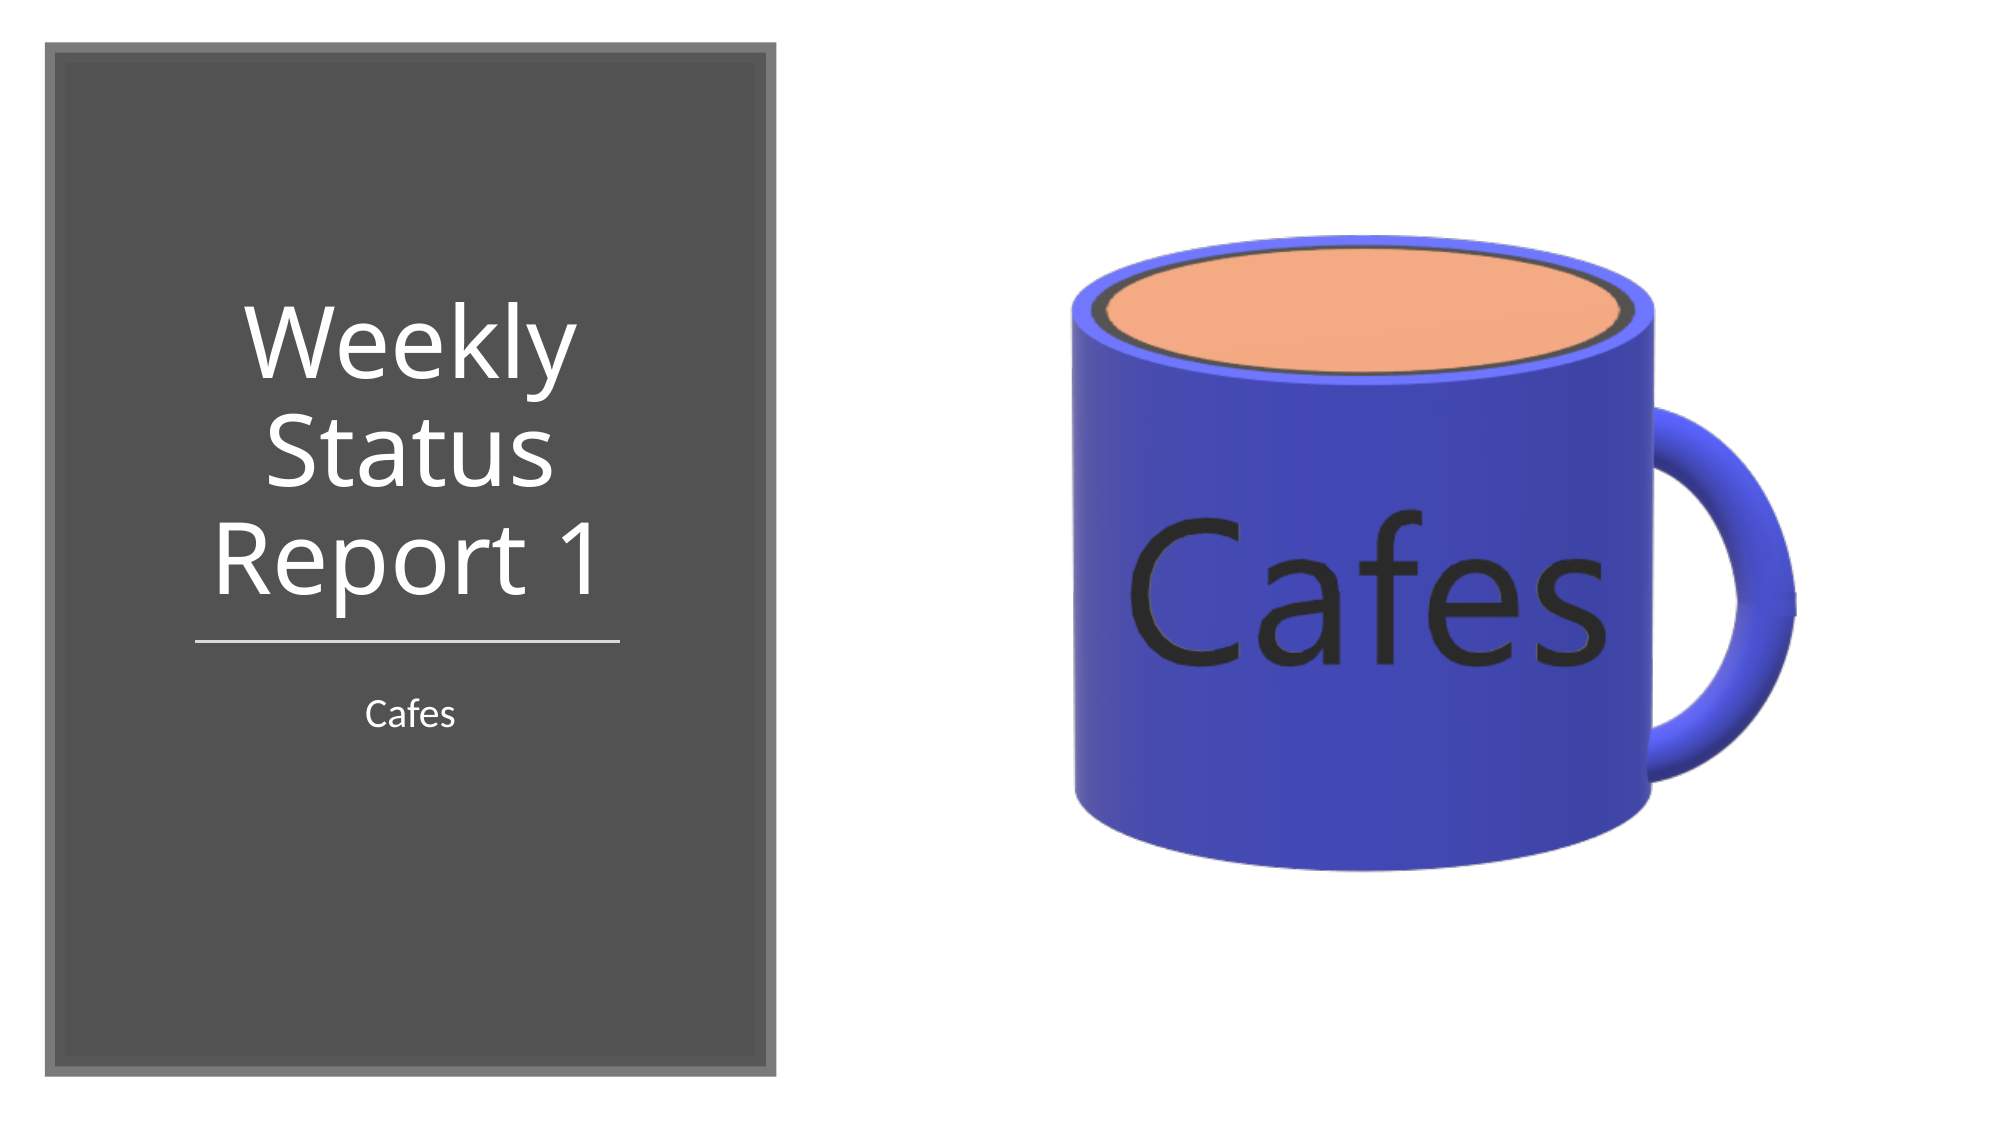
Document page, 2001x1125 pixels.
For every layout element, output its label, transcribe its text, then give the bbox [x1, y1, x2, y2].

title Weekly Status Report 1 [110, 149, 711, 624]
text_box [54, 52, 767, 1067]
subtitle Cafes [110, 684, 711, 935]
picture [845, 110, 1921, 1016]
